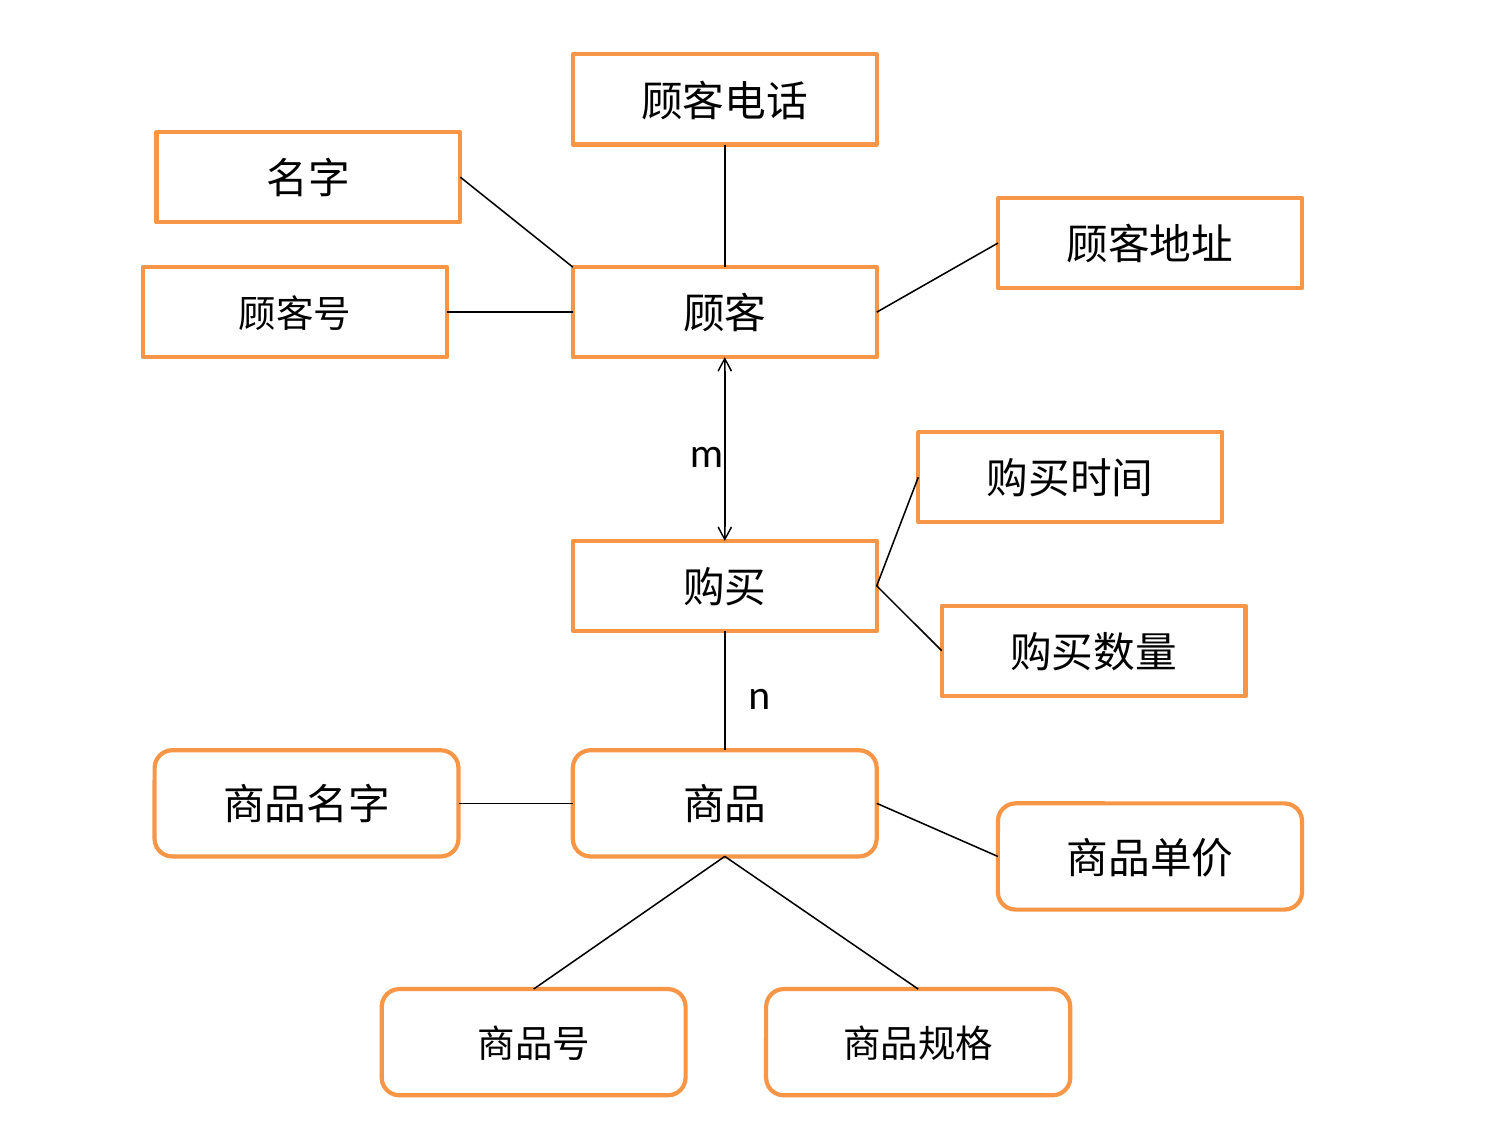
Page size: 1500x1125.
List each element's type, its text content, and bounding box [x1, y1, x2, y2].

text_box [876, 242, 999, 313]
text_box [460, 176, 574, 268]
text_box 顾客电话 [571, 52, 879, 147]
text_box 购买时间 [916, 430, 1224, 524]
text_box 商品单价 [995, 801, 1305, 912]
text_box 商品号 [379, 986, 688, 1098]
text_box m [674, 418, 708, 484]
text_box 购买数量 [940, 604, 1248, 698]
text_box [876, 477, 919, 587]
text_box 商品规格 [763, 986, 1073, 1098]
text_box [876, 585, 942, 651]
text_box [724, 856, 919, 990]
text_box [533, 856, 722, 990]
text_box 名字 [154, 130, 462, 224]
text_box 顾客号 [141, 265, 449, 359]
text_box 商品名字 [152, 748, 461, 859]
text_box 顾客 [571, 265, 879, 359]
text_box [876, 803, 999, 857]
text_box 购买 [571, 539, 871, 633]
text_box 商品 [570, 748, 879, 854]
text_box n [733, 660, 767, 726]
text_box 顾客地址 [996, 196, 1304, 290]
